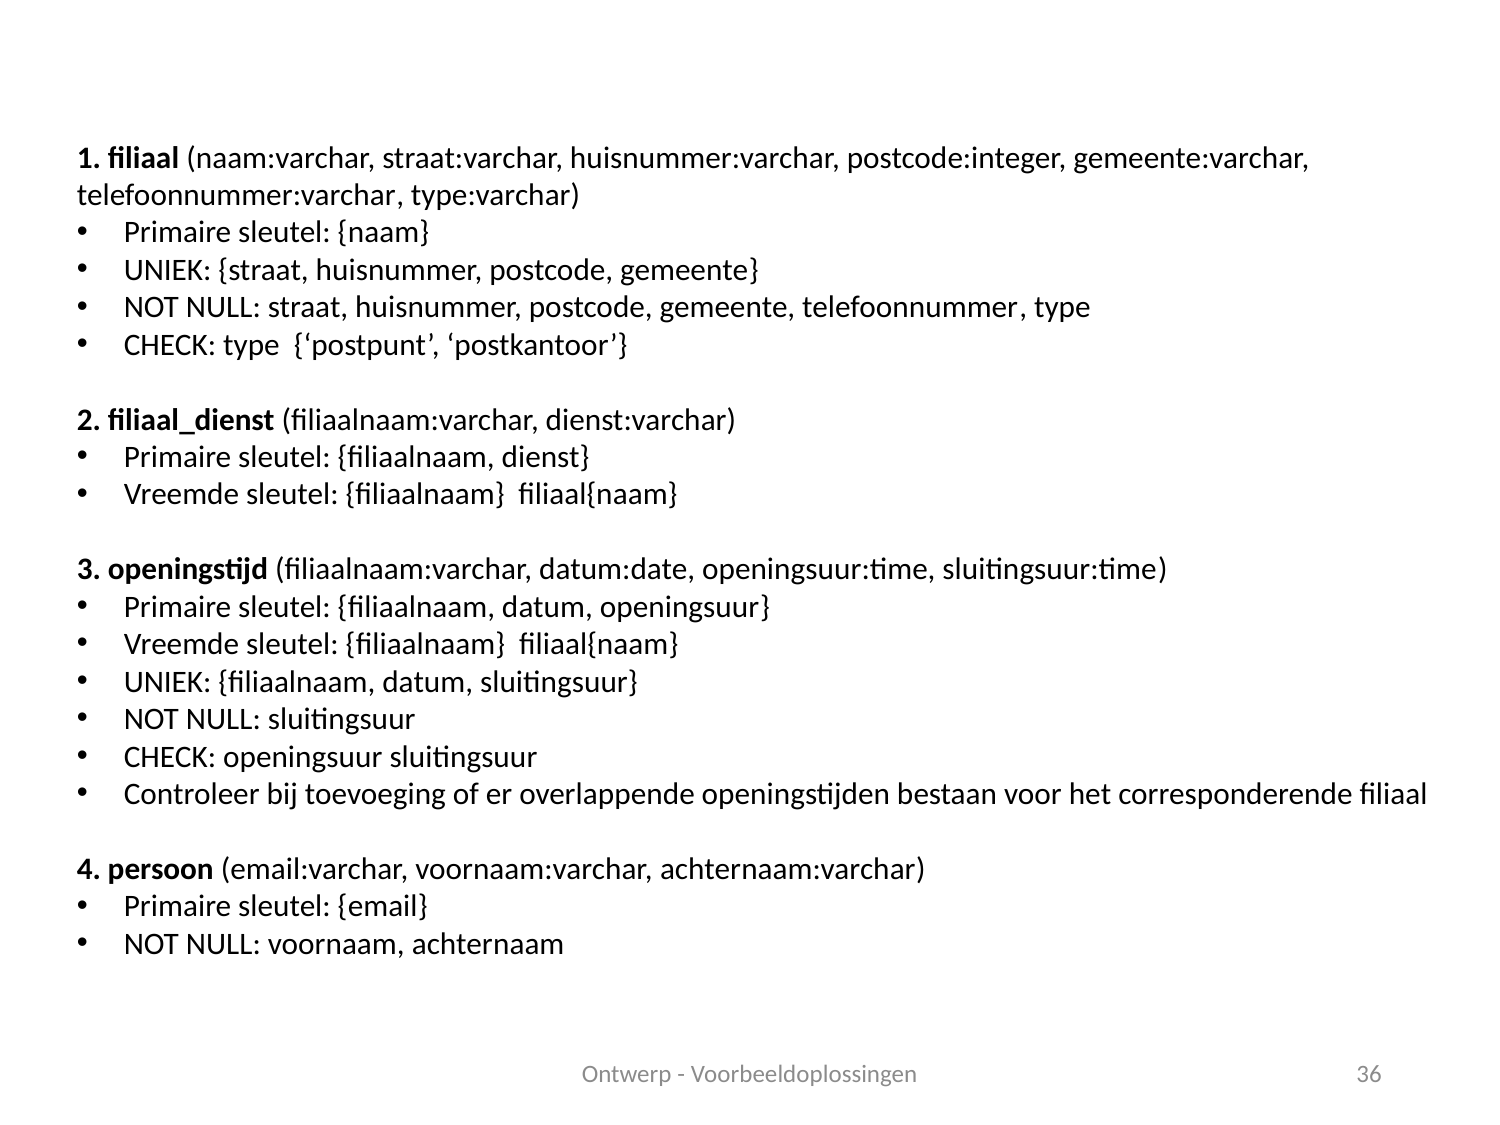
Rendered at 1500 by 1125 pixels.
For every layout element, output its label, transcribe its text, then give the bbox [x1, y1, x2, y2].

slide_number 36 [1059, 1042, 1397, 1103]
footer Ontwerp - Voorbeeldoplossingen [435, 1042, 1059, 1103]
